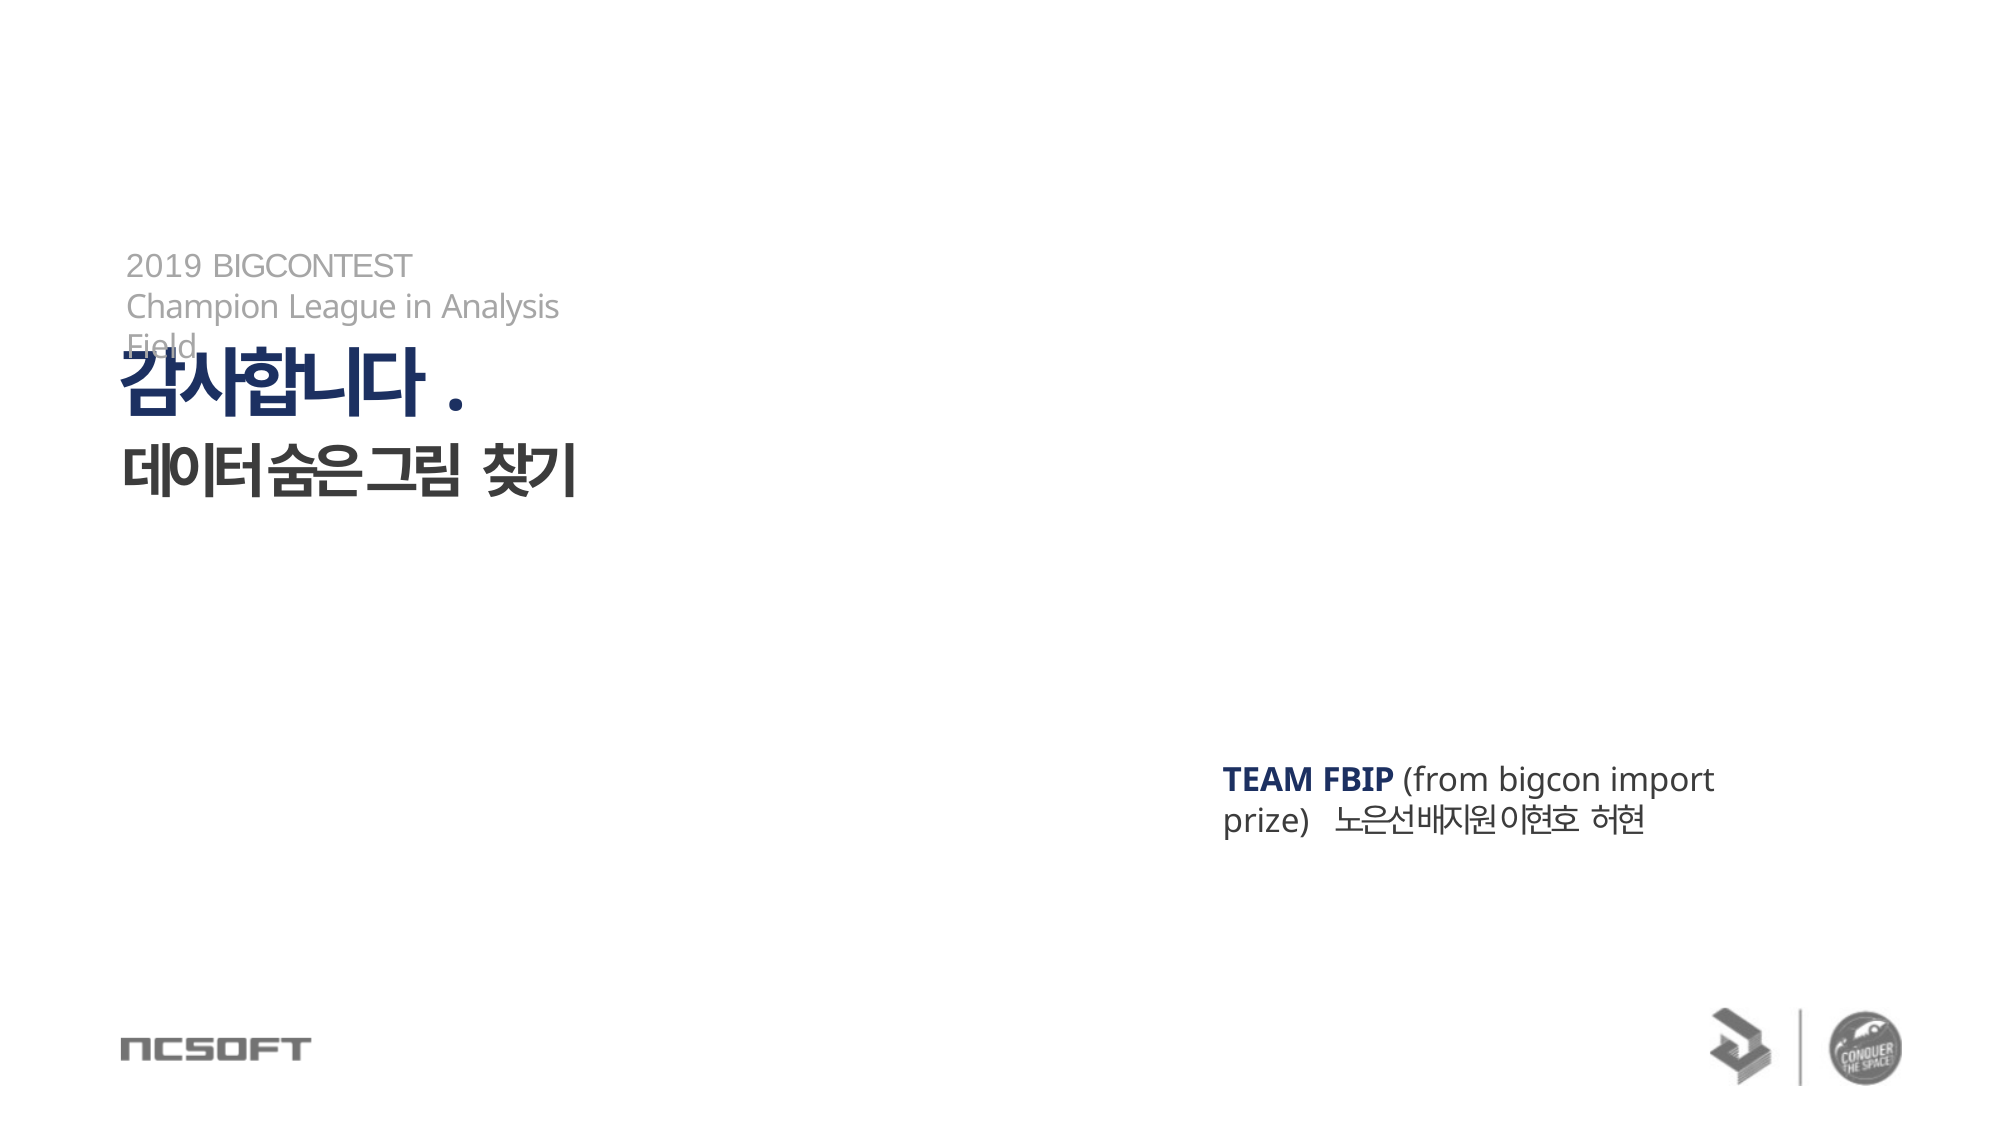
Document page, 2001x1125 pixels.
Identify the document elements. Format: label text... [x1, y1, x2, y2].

text_box 2019 BIGCONTEST Champion League in Analysis Field [123, 242, 605, 366]
text_box TEAM FBIP (from bigcon import prize) 노은선 배지원 이현호 허현 [1220, 756, 1766, 840]
title 감사합니다. 데이터 숨은 그림 찾기 [116, 324, 625, 524]
text_box [1709, 1007, 1902, 1086]
text_box [120, 1037, 312, 1061]
